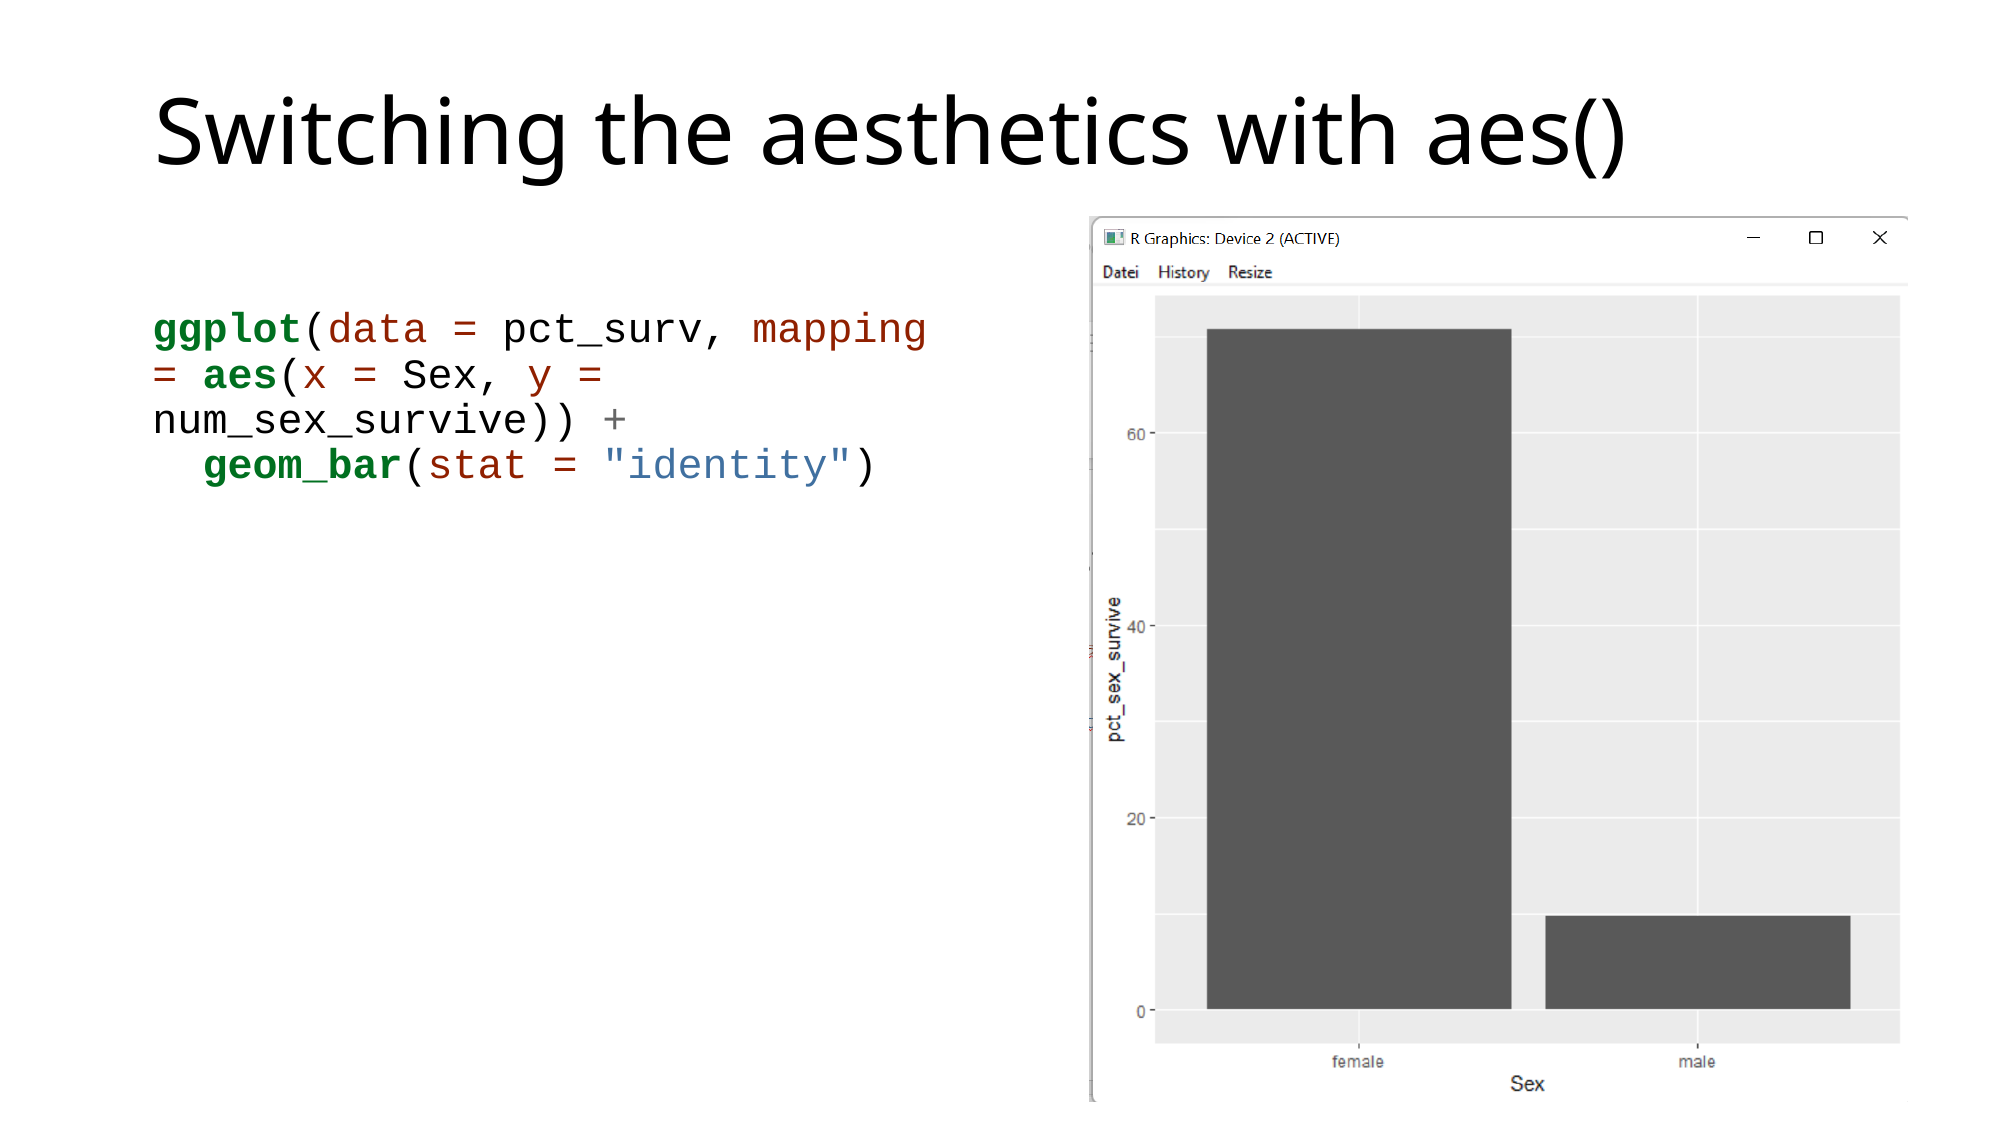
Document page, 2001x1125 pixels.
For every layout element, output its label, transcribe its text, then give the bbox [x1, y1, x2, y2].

picture [1089, 216, 1908, 1102]
list ggplot(data = pct_surv, mapping = aes(x = Sex, y = num_sex_survive)) + geom_bar(stat = "identity") [137, 299, 949, 1014]
title Switching the aesthetics with aes() [139, 26, 1865, 244]
